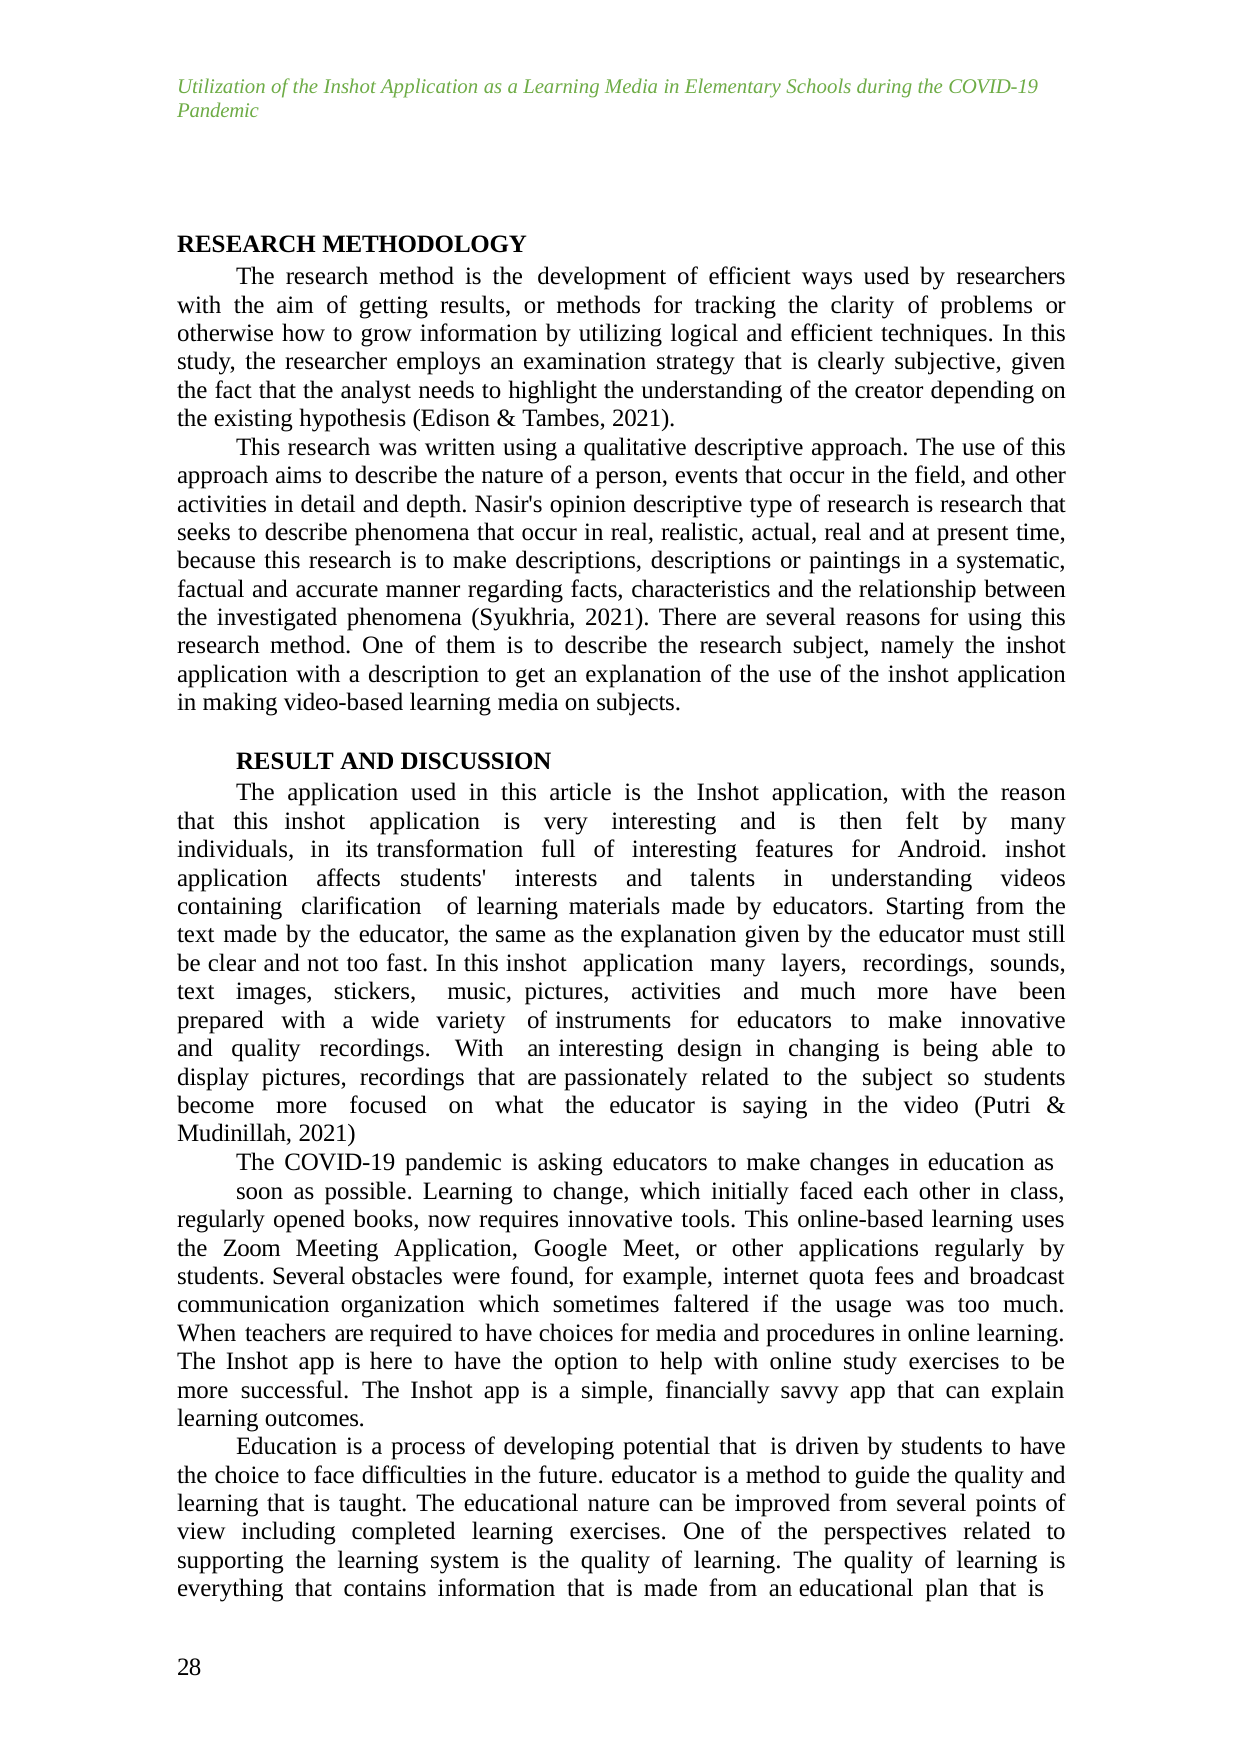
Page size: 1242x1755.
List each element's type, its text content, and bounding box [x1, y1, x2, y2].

slide_number 28 [170, 1651, 211, 1755]
text_box Utilization of the Inshot Application as a Learning Media in Elementary Schools during the COVID-19 Pandemic [174, 69, 1041, 122]
text_box RESEARCH METHODOLOGY The research method is the development of efficient ways used by researchers with the aim of getting results, or methods for tracking the clarity of problems or otherwise how to grow information by utilizing logical and efficient techniques. In this study, the researcher employs an examination strategy that is clearly subjective, given the fact that the analyst needs to highlight the understanding of the creator depending on the existing hypothesis (Edison & Tambes, 2021). This research was written using a qualitative descriptive approach. The use of this approach aims to describe the nature of a person, events that occur in the field, and other activities in detail and depth. Nasir's opinion descriptive type of research is research that seeks to describe phenomena that occur in real, realistic, actual, real and at present time, because this research is to make descriptions, descriptions or paintings in a systematic, factual and accurate manner regarding facts, characteristics and the relationship between the investigated phenomena (Syukhria, 2021). There are several reasons for using this research method. One of them is to describe the research subject, namely the inshot application with a description to get an explanation of the use of the inshot application in making video-based learning media on subjects. RESULT AND DISCUSSION The application used in this article is the Inshot application, with the reason that this inshot application is very interesting and is then felt by many individuals, in its transformation full of interesting features for Android. inshot application affects students' interests and talents in understanding videos containing clarification of learning materials made by educators. Starting from the text made by the educator, the same as the explanation given by the educator must still be clear and not too fast. In this inshot application many layers, recordings, sounds, text images, stickers, music, pictures, activities and much more have been prepared with a wide variety of instruments for educators to make innovative and quality recordings. With an interesting design in changing is being able to display pictures, recordings that are passionately related to the subject so students become more focused on what the educator is saying in the video (Putri & Mudinillah, 2021) The COVID-19 pandemic is asking educators to make changes in education as soon as possible. Learning to change, which initially faced each other in class, regularly opened books, now requires innovative tools. This online-based learning uses the Zoom Meeting Application, Google Meet, or other applications regularly by students. Several obstacles were found, for example, internet quota fees and broadcast communication organization which sometimes faltered if the usage was too much. When teachers are required to have choices for media and procedures in online learning. The Inshot app is here to have the option to help with online study exercises to be more successful. The Inshot app is a simple, financially savvy app that can explain learning outcomes. Education is a process of developing potential that is driven by students to have the choice to face difficulties in the future. educator is a method to guide the quality and learning that is taught. The educational nature can be improved from several points of view including completed learning exercises. One of the perspectives related to supporting the learning system is the quality of learning. The quality of learning is everything that contains information that is made from an educational plan that is [174, 222, 1067, 1603]
